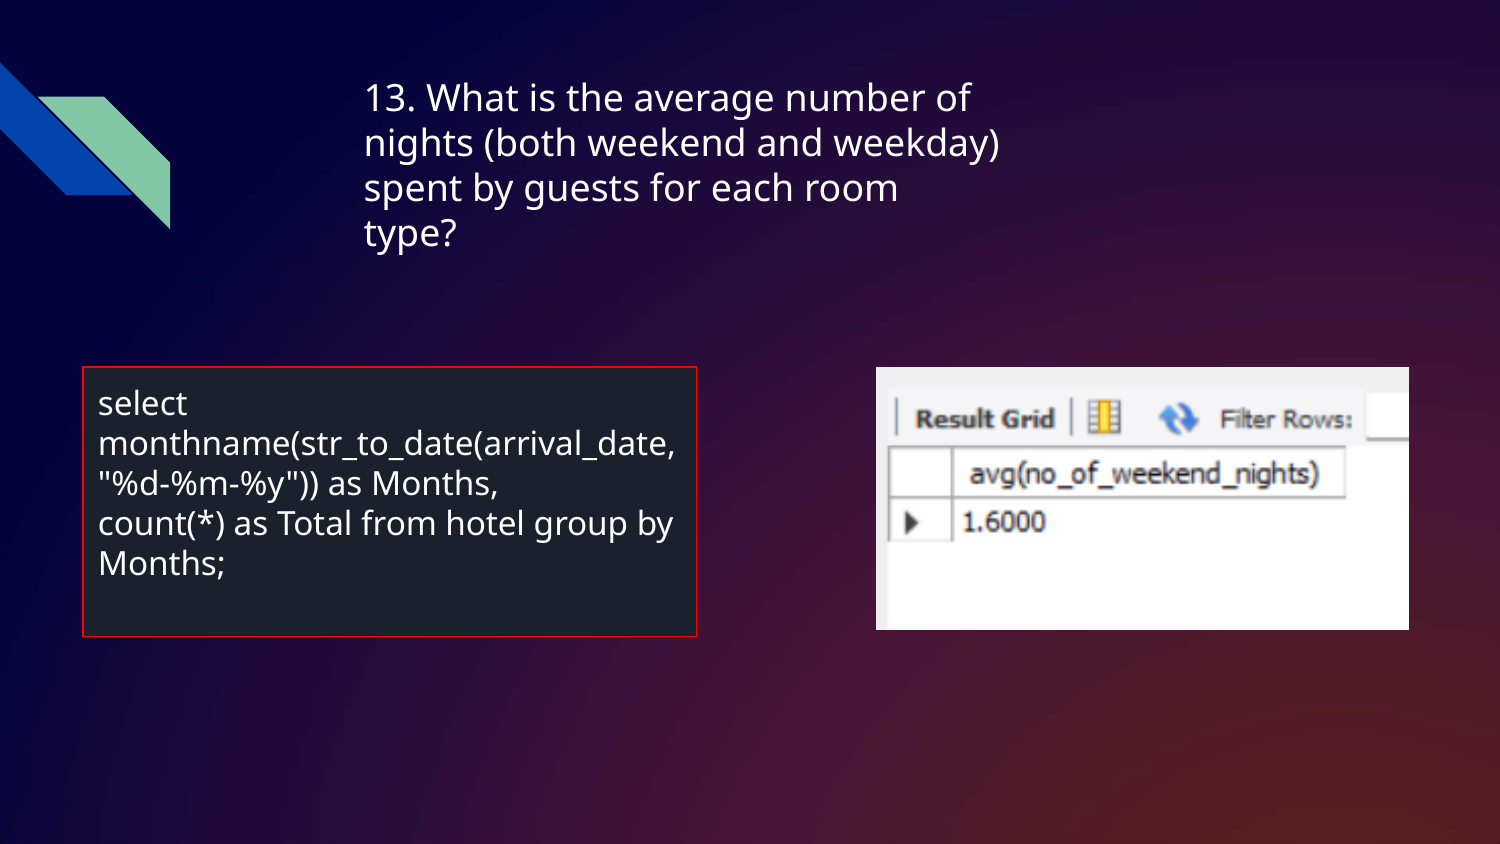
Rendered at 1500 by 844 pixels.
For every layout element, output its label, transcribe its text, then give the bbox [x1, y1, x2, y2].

text_box select monthname(str_to_date(arrival_date, "%d-%m-%y")) as Months, count(*) as Total from hotel group by Months; [82, 367, 697, 637]
title 13. What is the average number of nights (both weekend and weekday) spent by guests for each room type? [348, 58, 1076, 264]
picture [0, 0, 1500, 844]
